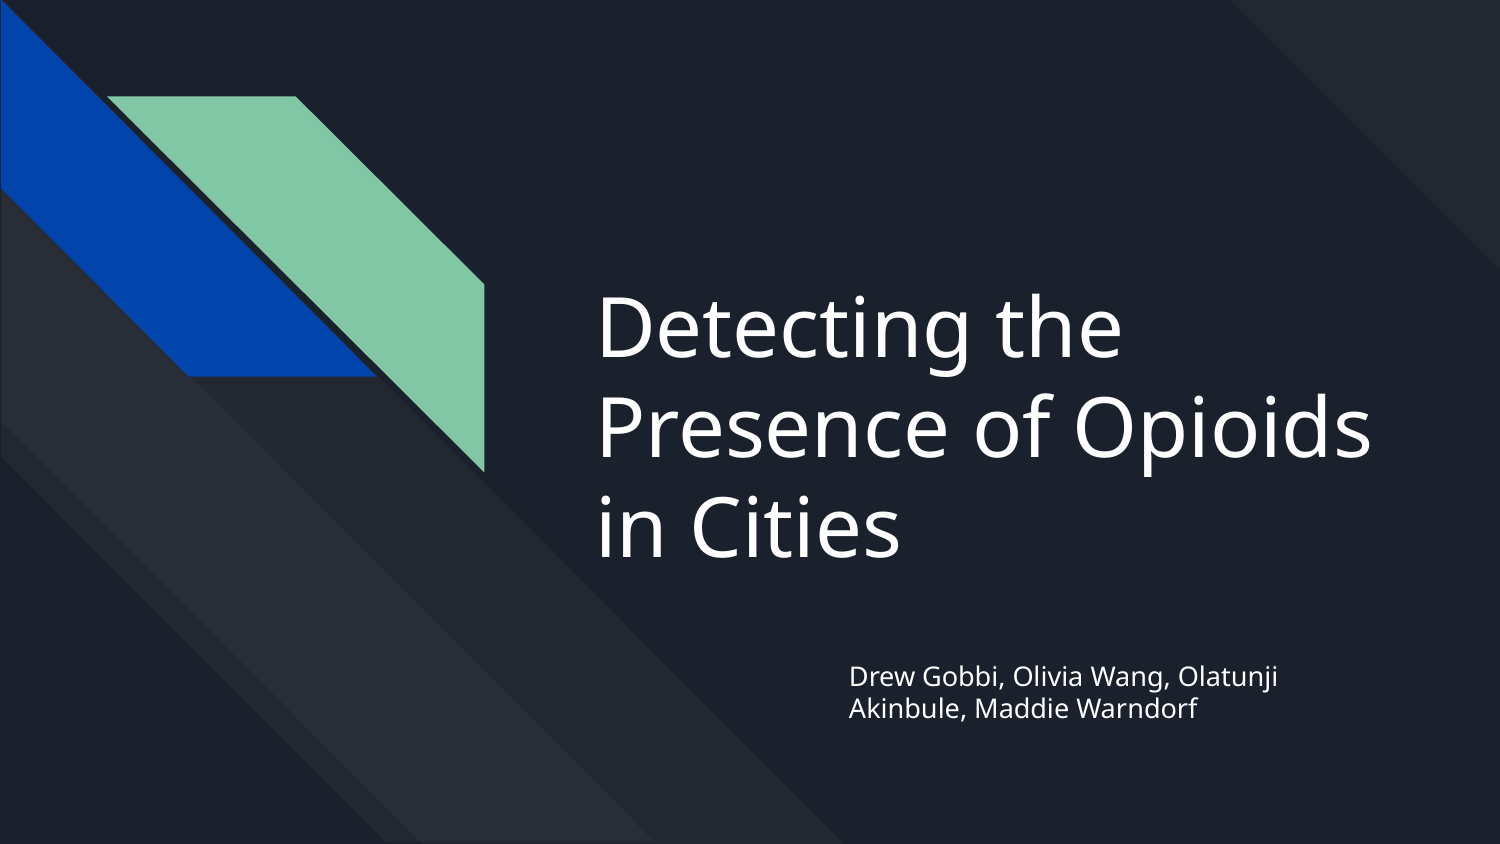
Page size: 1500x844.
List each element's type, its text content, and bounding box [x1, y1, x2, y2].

subtitle Drew Gobbi, Olivia Wang, Olatunji Akinbule, Maddie Warndorf [833, 643, 1404, 727]
title Detecting the Presence of Opioids in Cities [580, 258, 1404, 591]
